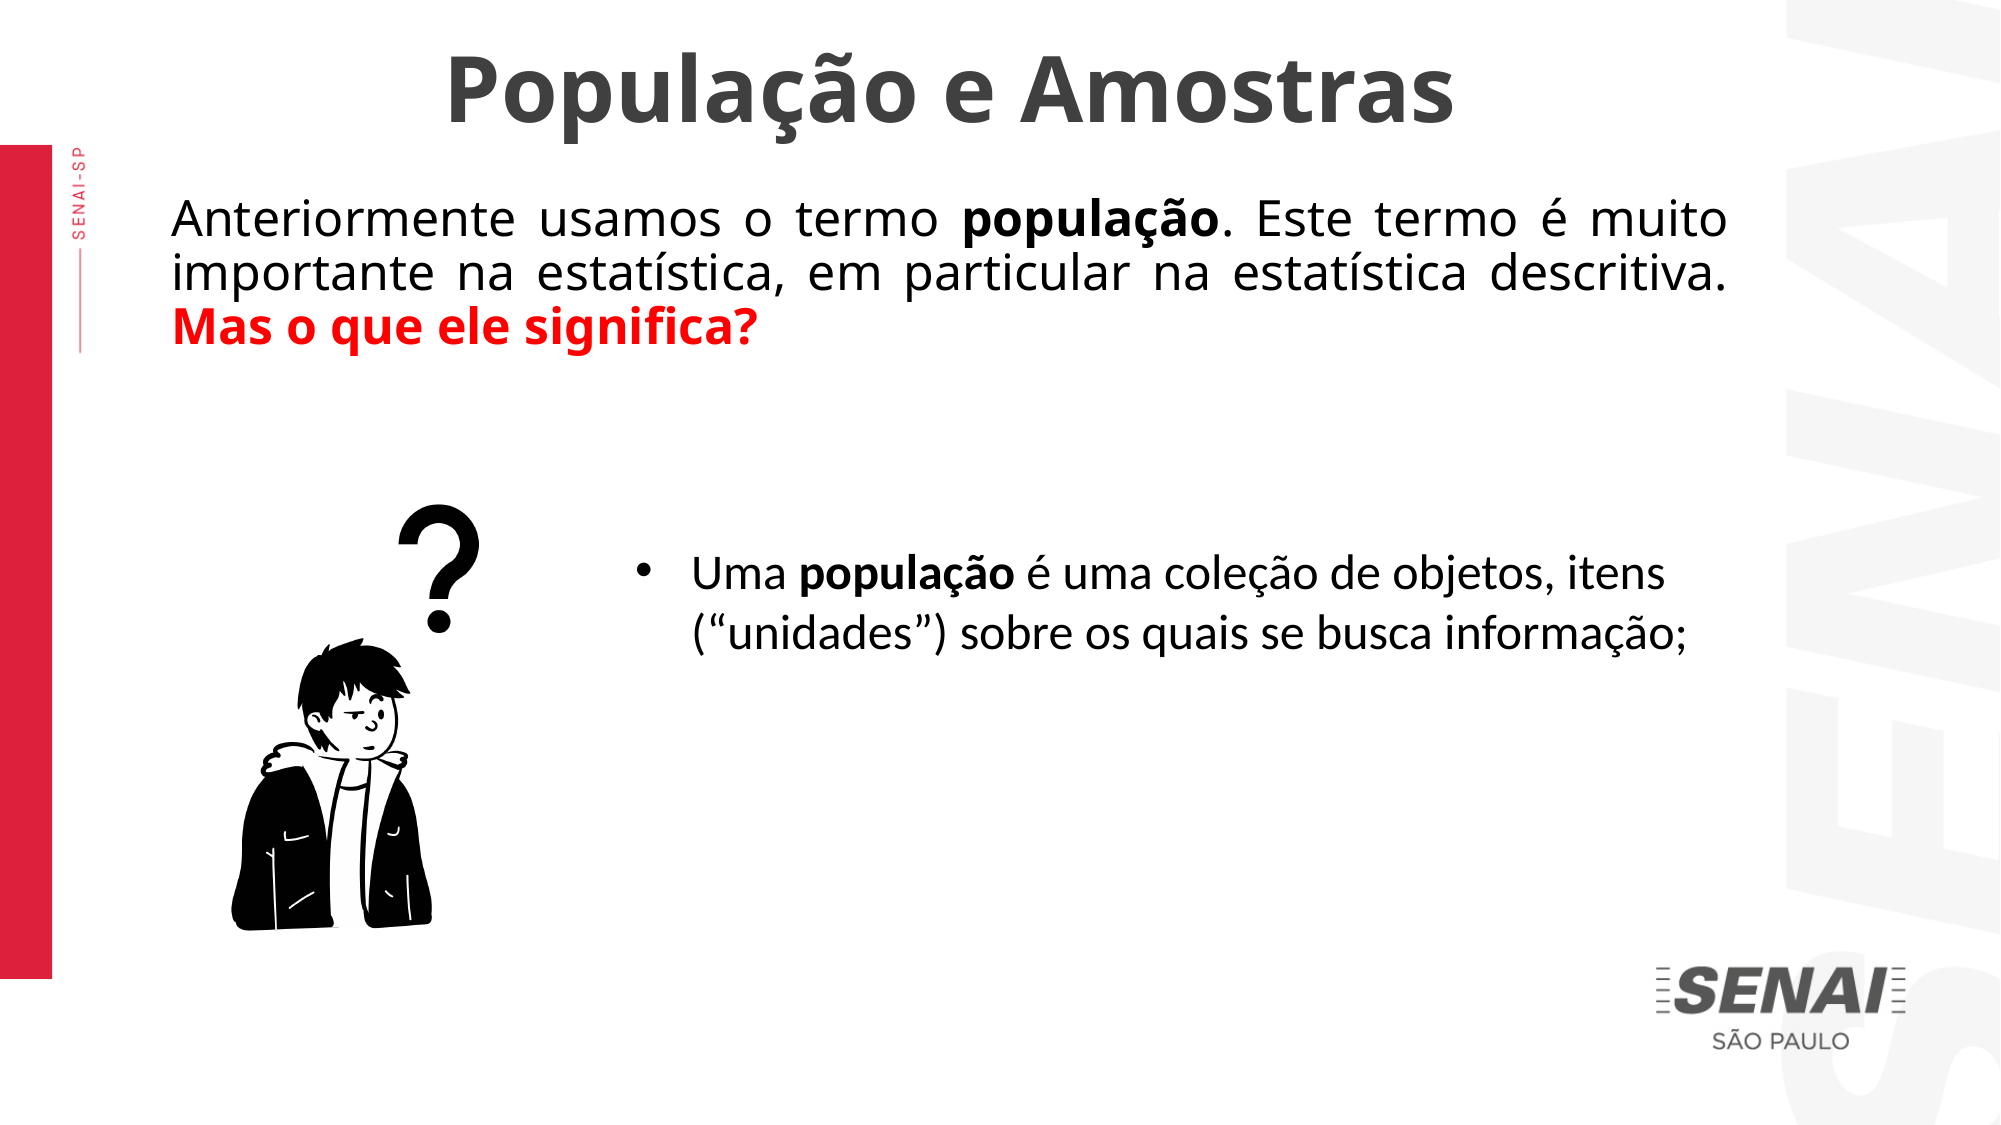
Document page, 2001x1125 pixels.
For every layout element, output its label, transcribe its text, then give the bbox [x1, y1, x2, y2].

text_box Uma população é uma coleção de objetos, itens (“unidades”) sobre os quais se busca informação; [620, 531, 1745, 667]
list Anteriormente usamos o termo população. Este termo é muito importante na estatística, em particular na estatística descritiva. Mas o que ele significa? [156, 186, 1745, 941]
list População e Amostras [156, 36, 1745, 153]
picture [0, 0, 2001, 1125]
